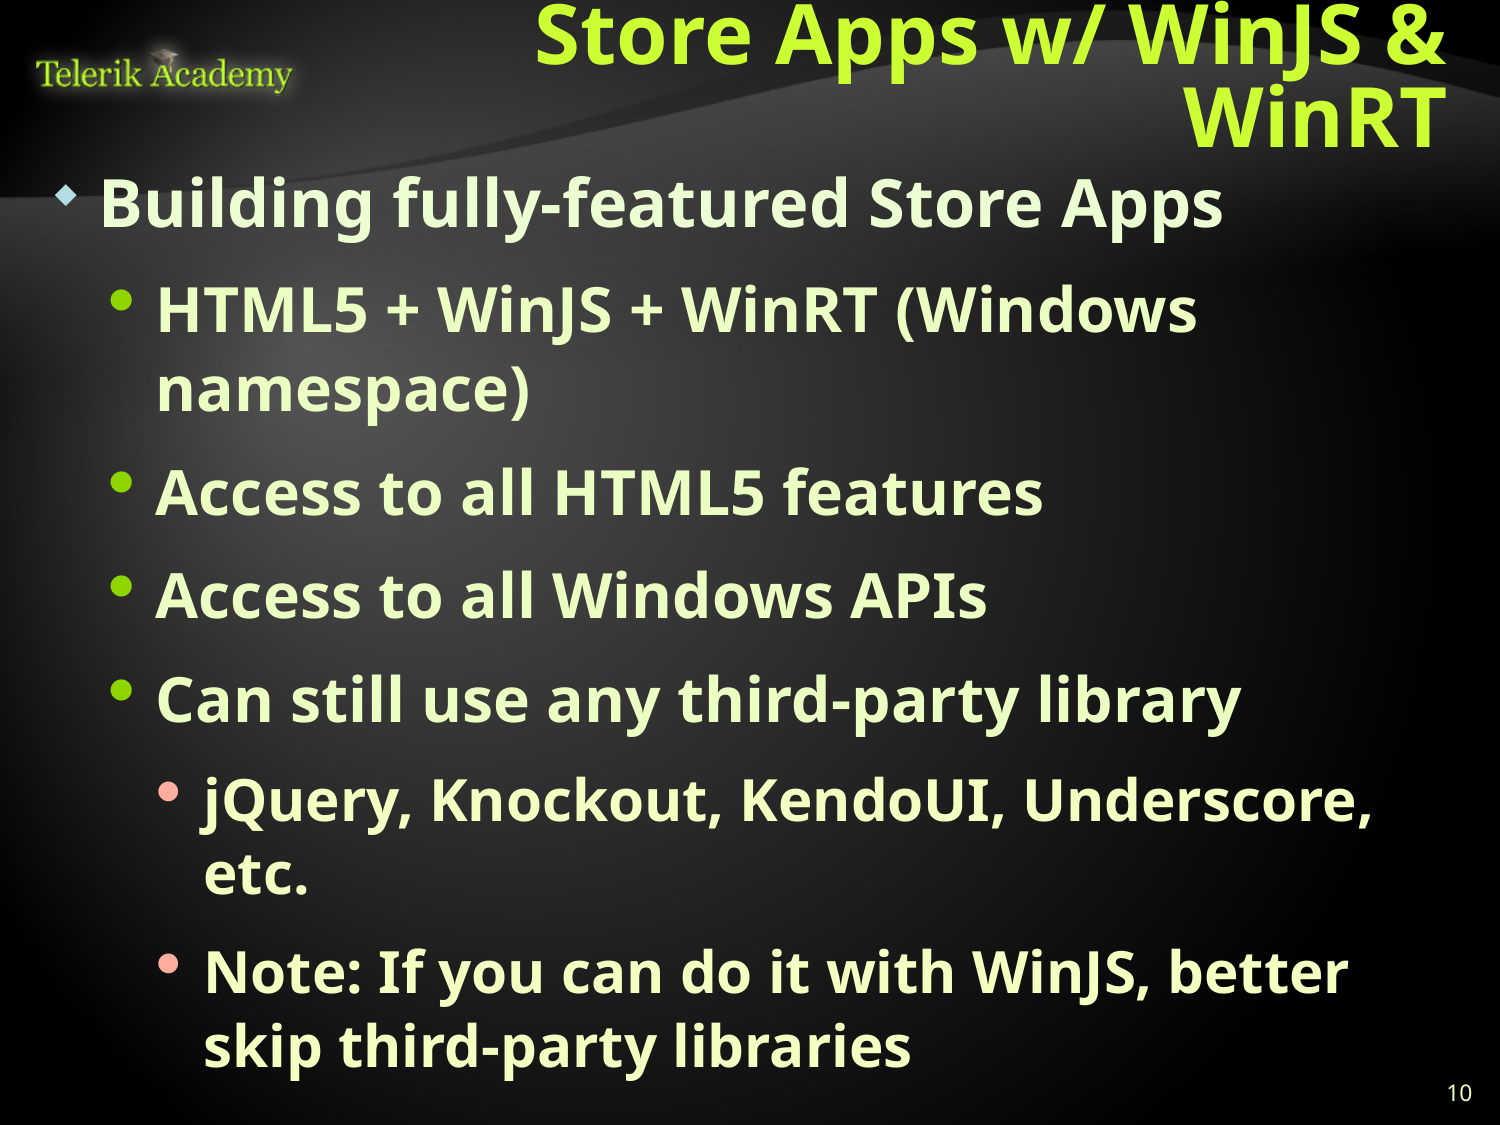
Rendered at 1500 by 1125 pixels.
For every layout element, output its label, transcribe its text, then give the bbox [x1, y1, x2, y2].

picture [0, 0, 1500, 1125]
list Building fully-featured Store Apps HTML5 + WinJS + WinRT (Windows namespace) Access to all HTML5 features Access to all Windows APIs Can still use any third-party library jQuery, Knockout, KendoUI, Underscore, etc. Note: If you can do it with WinJS, better skip third-party libraries [37, 149, 1463, 1100]
slide_number 10 [1412, 1074, 1488, 1113]
title Store Apps w/ WinJS & WinRT [300, 12, 1463, 149]
